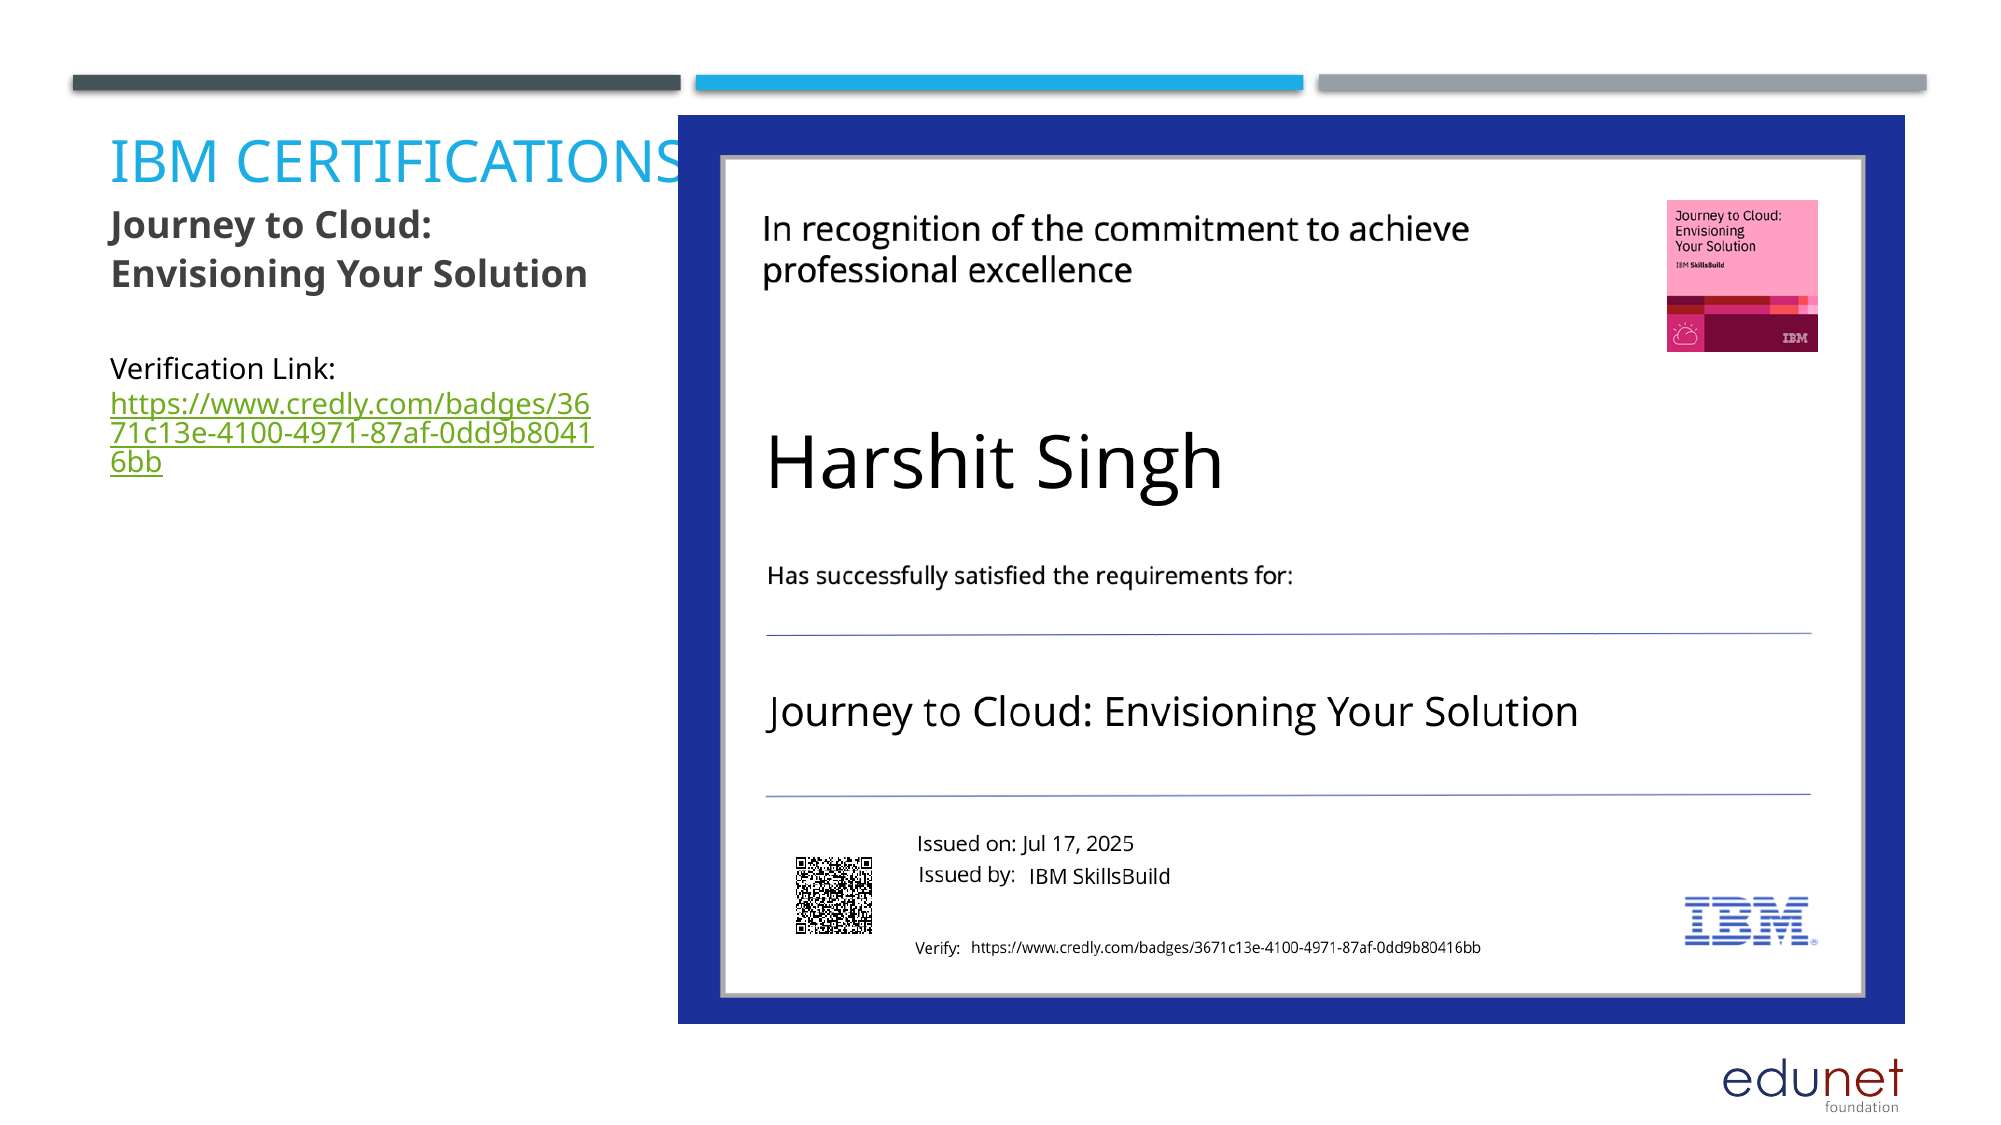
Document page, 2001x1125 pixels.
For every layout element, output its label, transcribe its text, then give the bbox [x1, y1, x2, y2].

picture [678, 114, 1906, 1024]
title IBM Certifications [95, 115, 675, 203]
text_box Verification Link: https://www.credly.com/badges/3671c13e-4100-4971-87af-0dd9b80416bb [95, 342, 611, 433]
picture [1719, 1056, 1905, 1116]
list Journey to Cloud: Envisioning Your Solution [95, 202, 640, 290]
